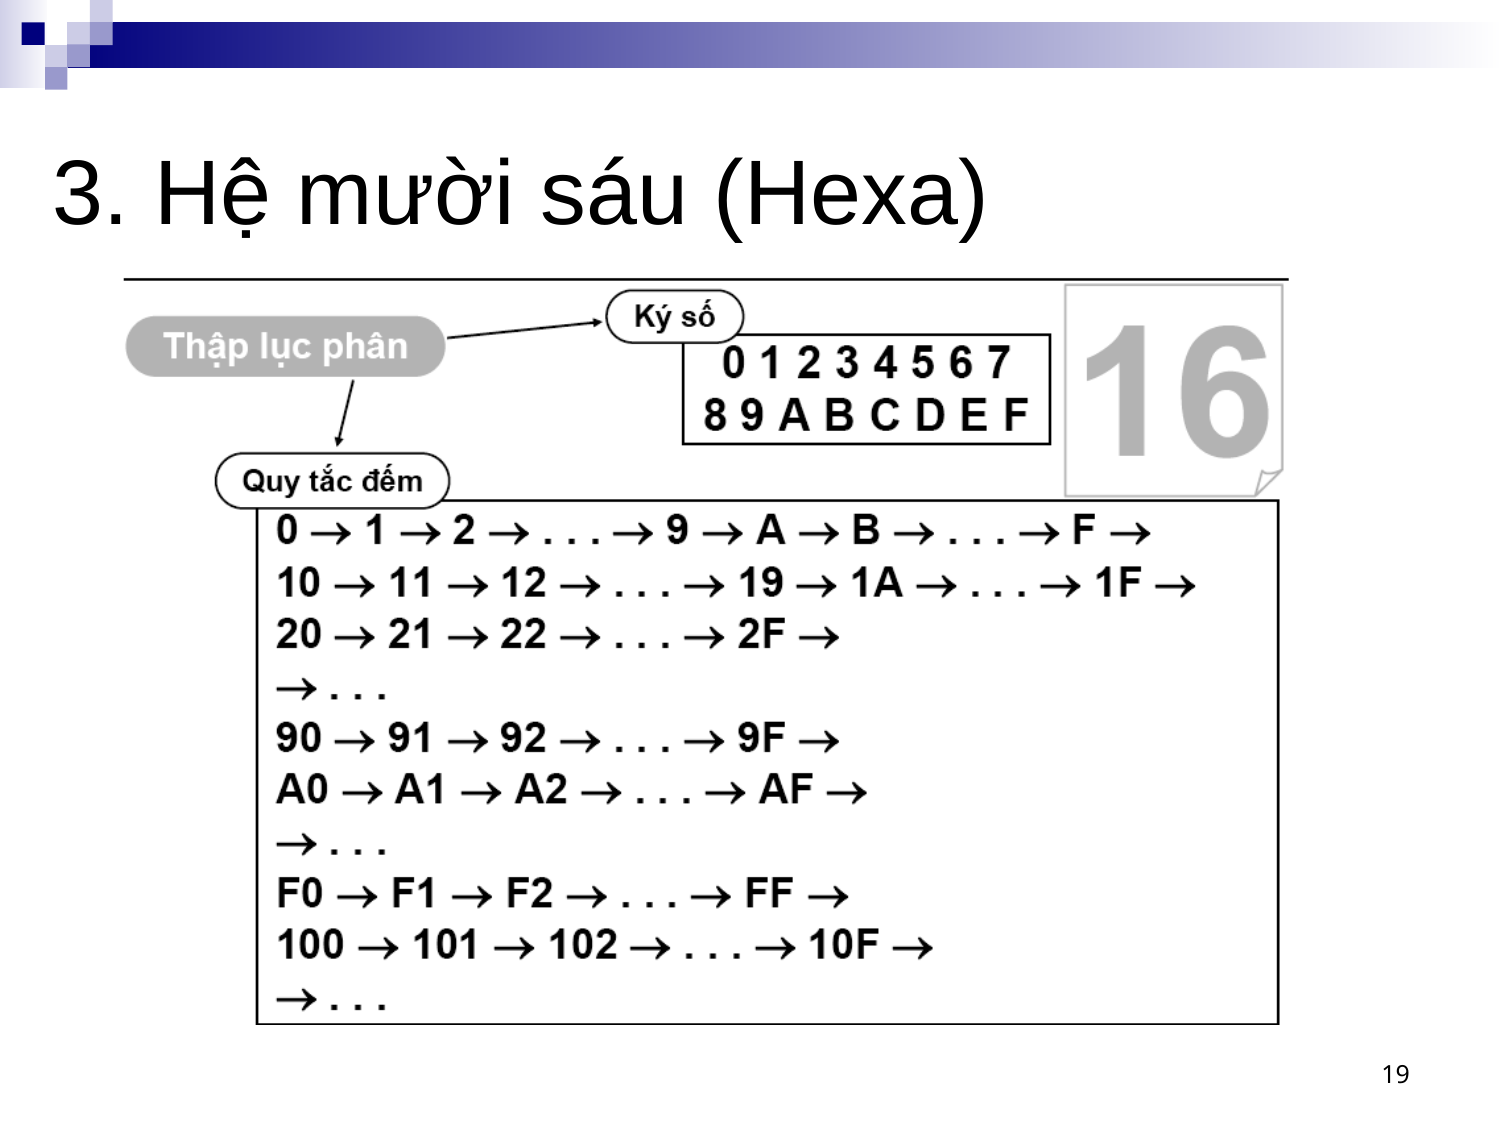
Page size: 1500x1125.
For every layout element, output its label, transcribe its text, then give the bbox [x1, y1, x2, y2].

title 3. Hệ mười sáu (Hexa) [37, 74, 1476, 301]
slide_number 19 [1074, 1024, 1426, 1101]
picture [112, 274, 1301, 1026]
